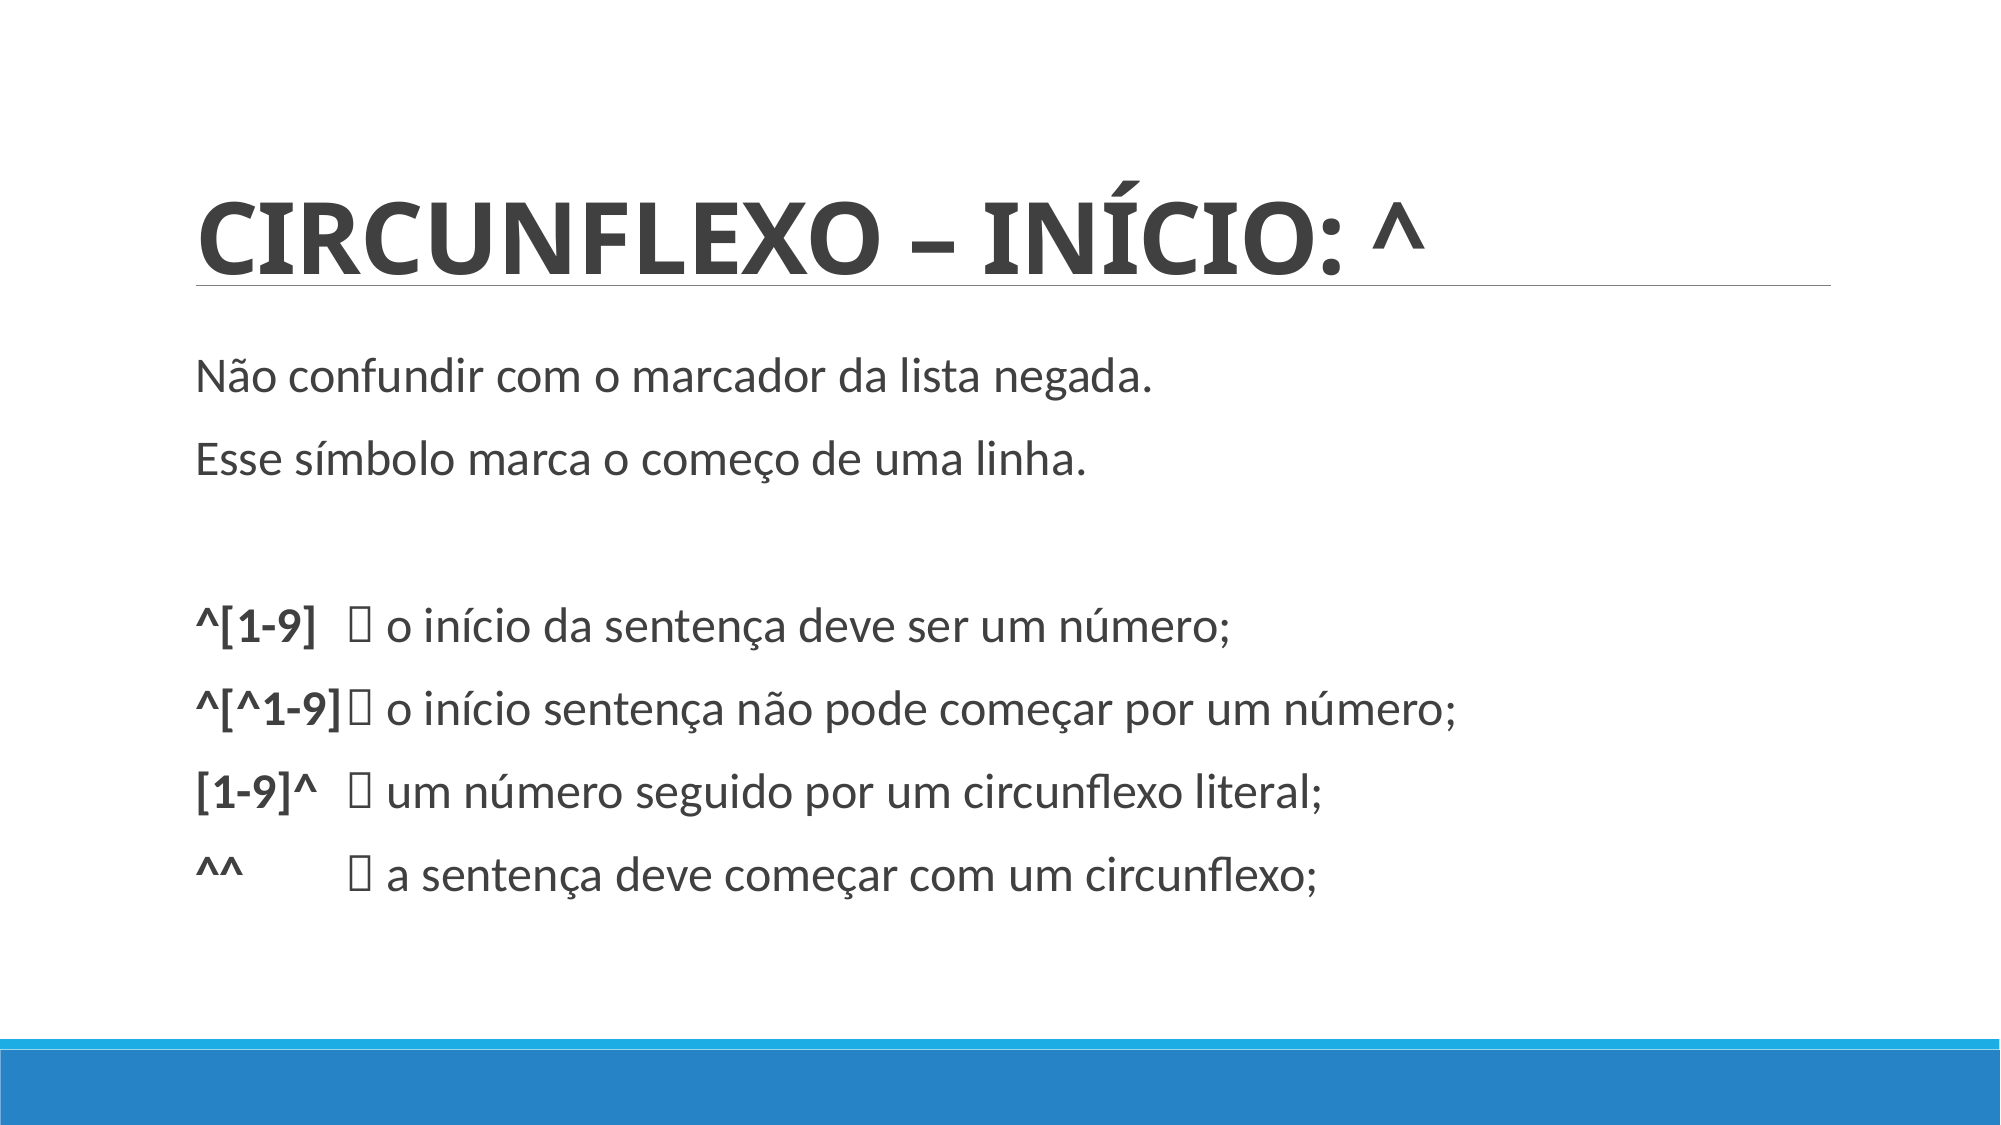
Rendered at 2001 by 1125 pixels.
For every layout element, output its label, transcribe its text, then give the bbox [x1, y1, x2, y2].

list Não confundir com o marcador da lista negada. Esse símbolo marca o começo de uma linha. ^[1-9]  o início da sentença deve ser um número; ^[^1-9]  o início sentença não pode começar por um número; [1-9]^  um número seguido por um circunflexo literal; ^^  a sentença deve começar com um circunflexo; [180, 341, 1830, 963]
title CIRCUNFLEXO – INÍCIO: ^ [180, 64, 1830, 303]
